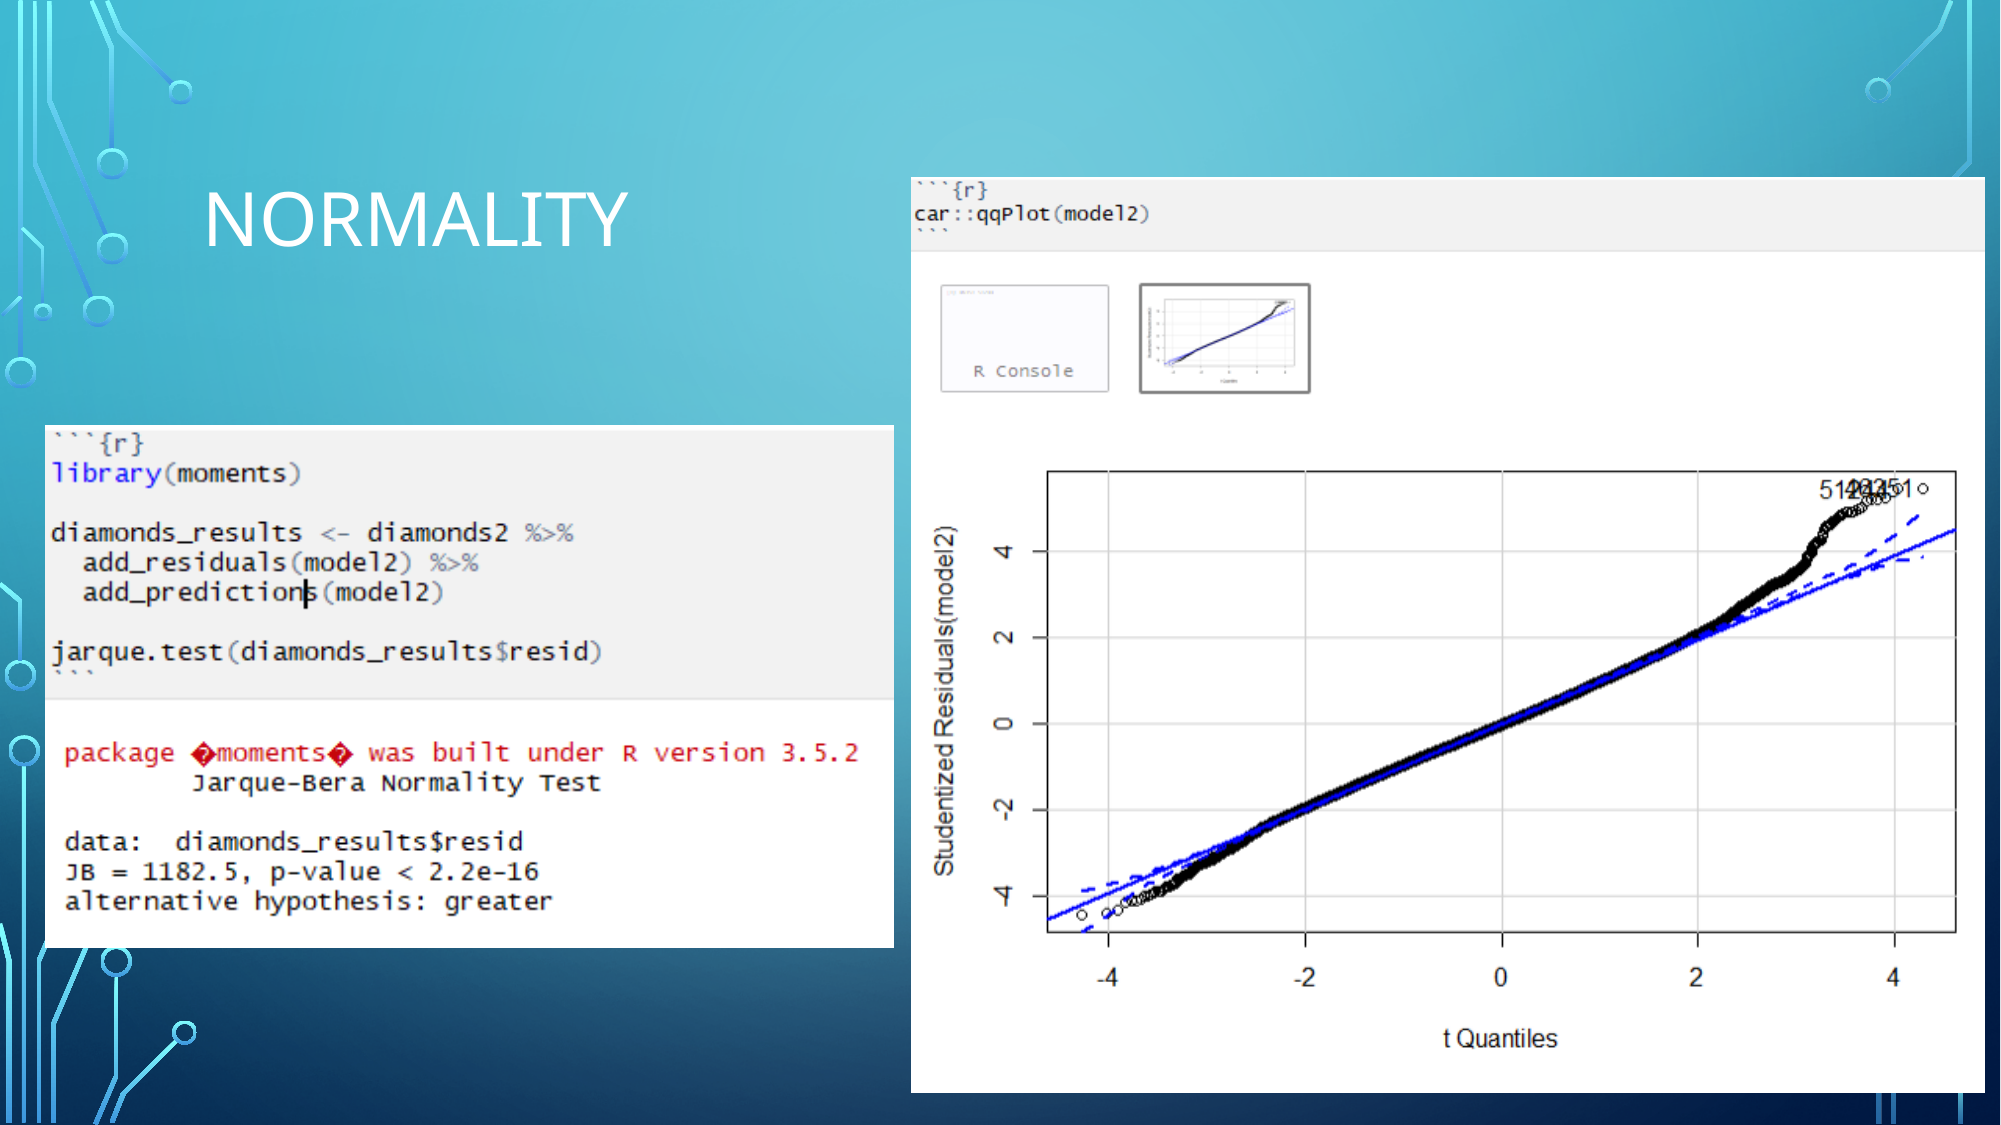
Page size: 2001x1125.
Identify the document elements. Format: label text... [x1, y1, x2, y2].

picture [44, 425, 895, 949]
picture [910, 176, 1985, 1094]
title Normality [187, 101, 1813, 344]
